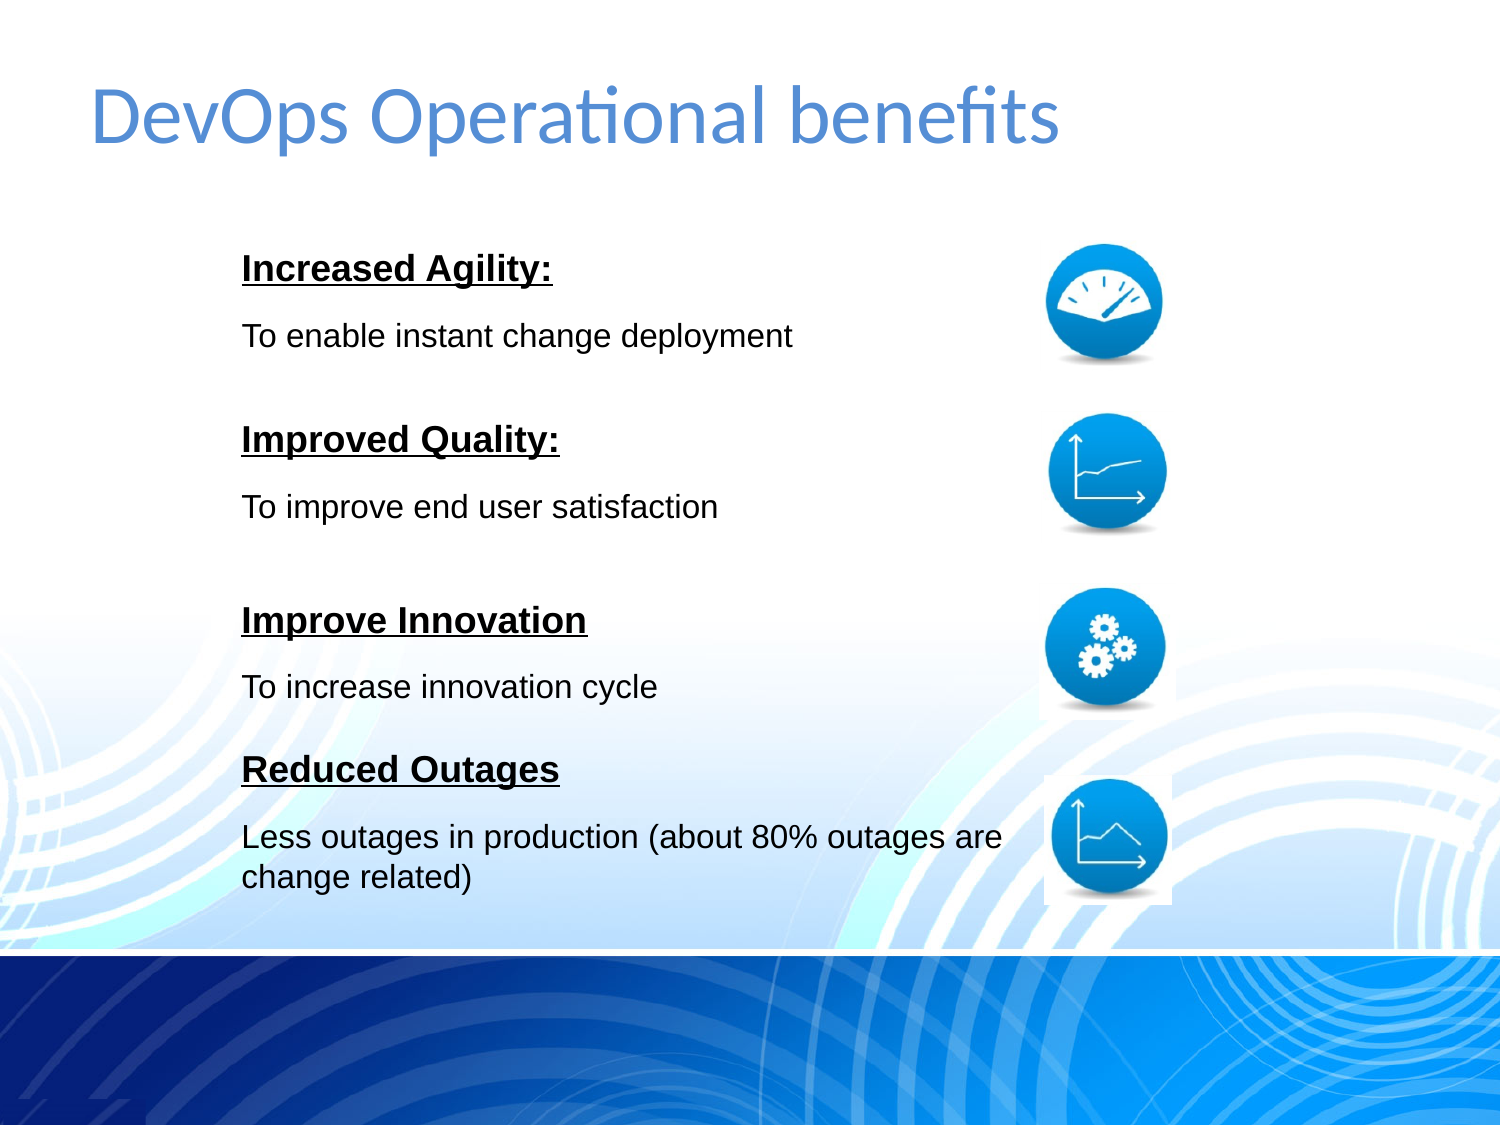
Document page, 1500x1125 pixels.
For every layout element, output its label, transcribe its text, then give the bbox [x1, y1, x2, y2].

picture [0, 0, 1500, 1125]
title DevOps Operational benefits [75, 45, 1425, 175]
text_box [226, 236, 1176, 905]
